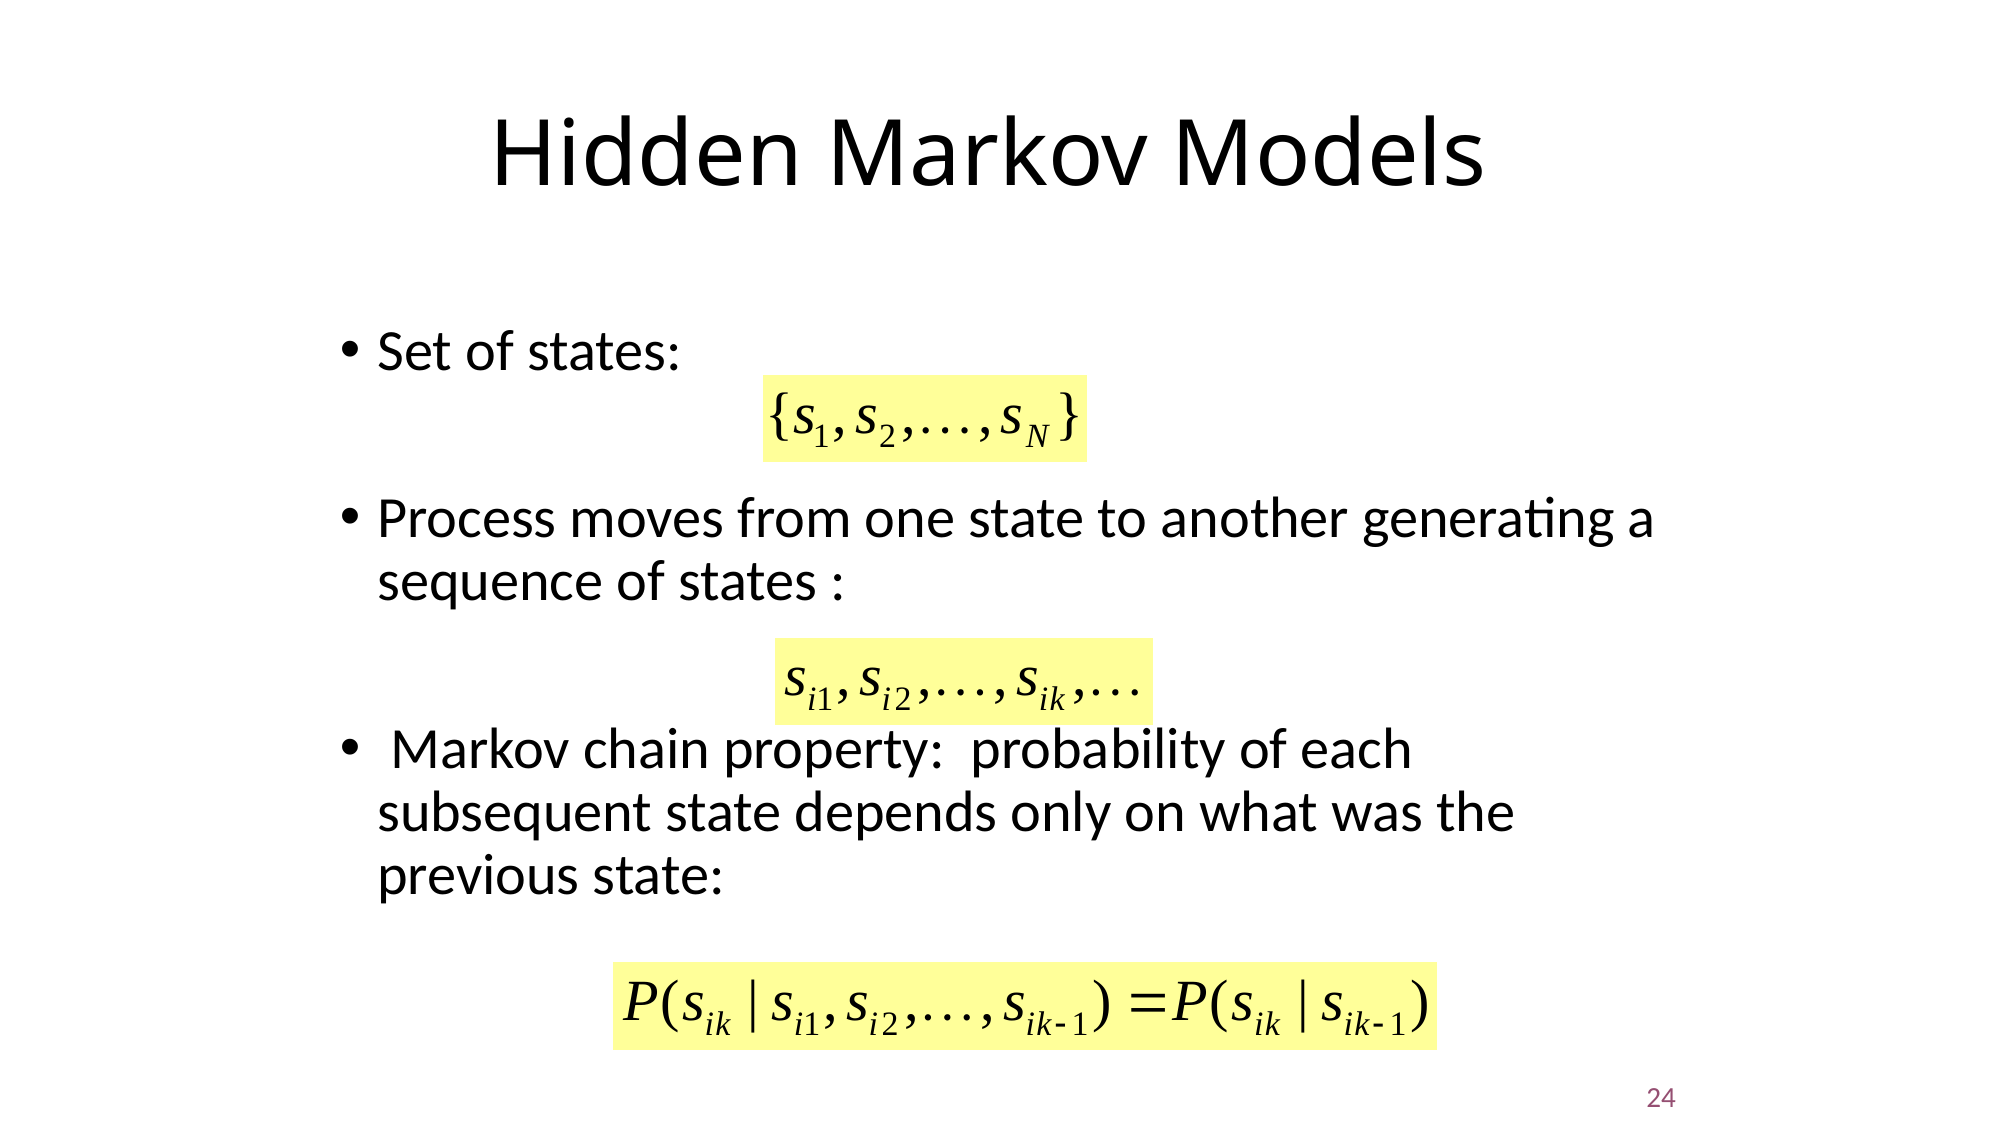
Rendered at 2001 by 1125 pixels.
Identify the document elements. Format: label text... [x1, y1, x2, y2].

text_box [774, 637, 1154, 725]
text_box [762, 374, 1088, 463]
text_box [612, 962, 1438, 1050]
title Hidden Markov Models [474, 62, 1686, 250]
text_box 24 [1330, 1046, 1691, 1121]
list Set of states: Process moves from one state to another generating a sequence of states : Markov chain property: probability of each subsequent state depends only on what was the previous state: [324, 312, 1688, 963]
